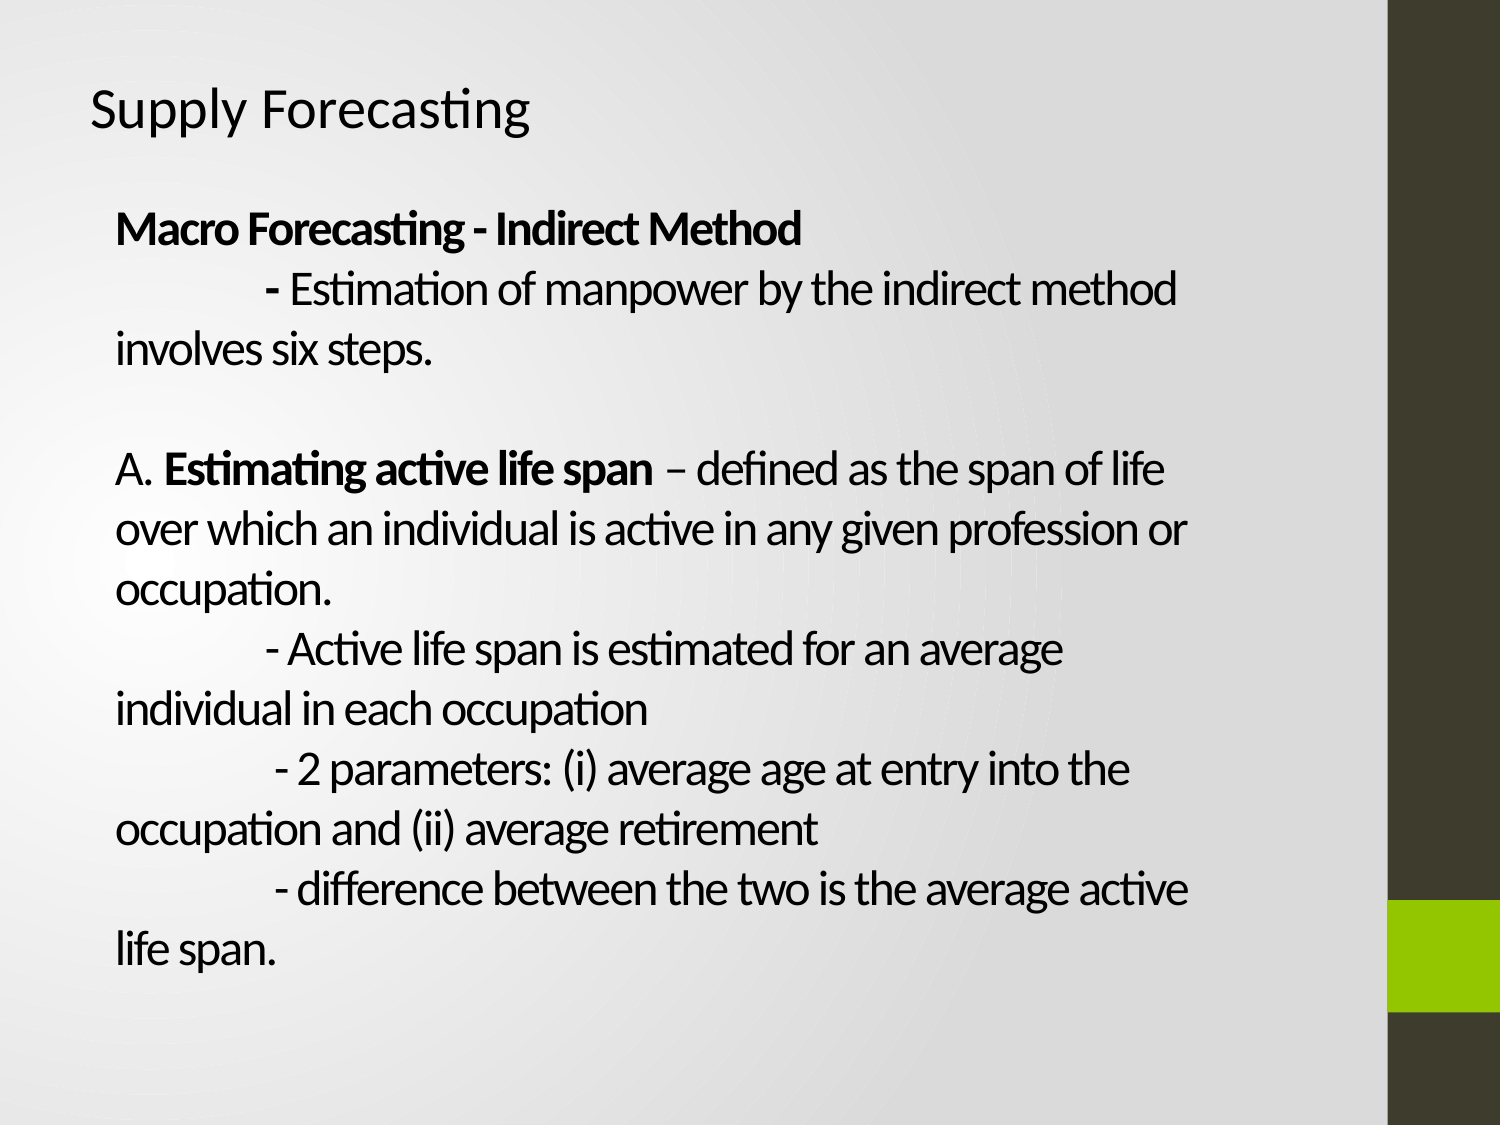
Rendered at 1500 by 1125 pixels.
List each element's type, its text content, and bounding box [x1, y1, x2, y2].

title Macro Forecasting - Indirect Method - Estimation of manpower by the indirect method involves six steps. A. Estimating active life span – defined as the span of life over which an individual is active in any given profession or occupation. - Active life span is estimated for an average individual in each occupation - 2 parameters: (i) average age at entry into the occupation and (ii) average retirement - difference between the two is the average active life span. [99, 187, 1263, 1013]
list Supply Forecasting [75, 62, 1113, 188]
